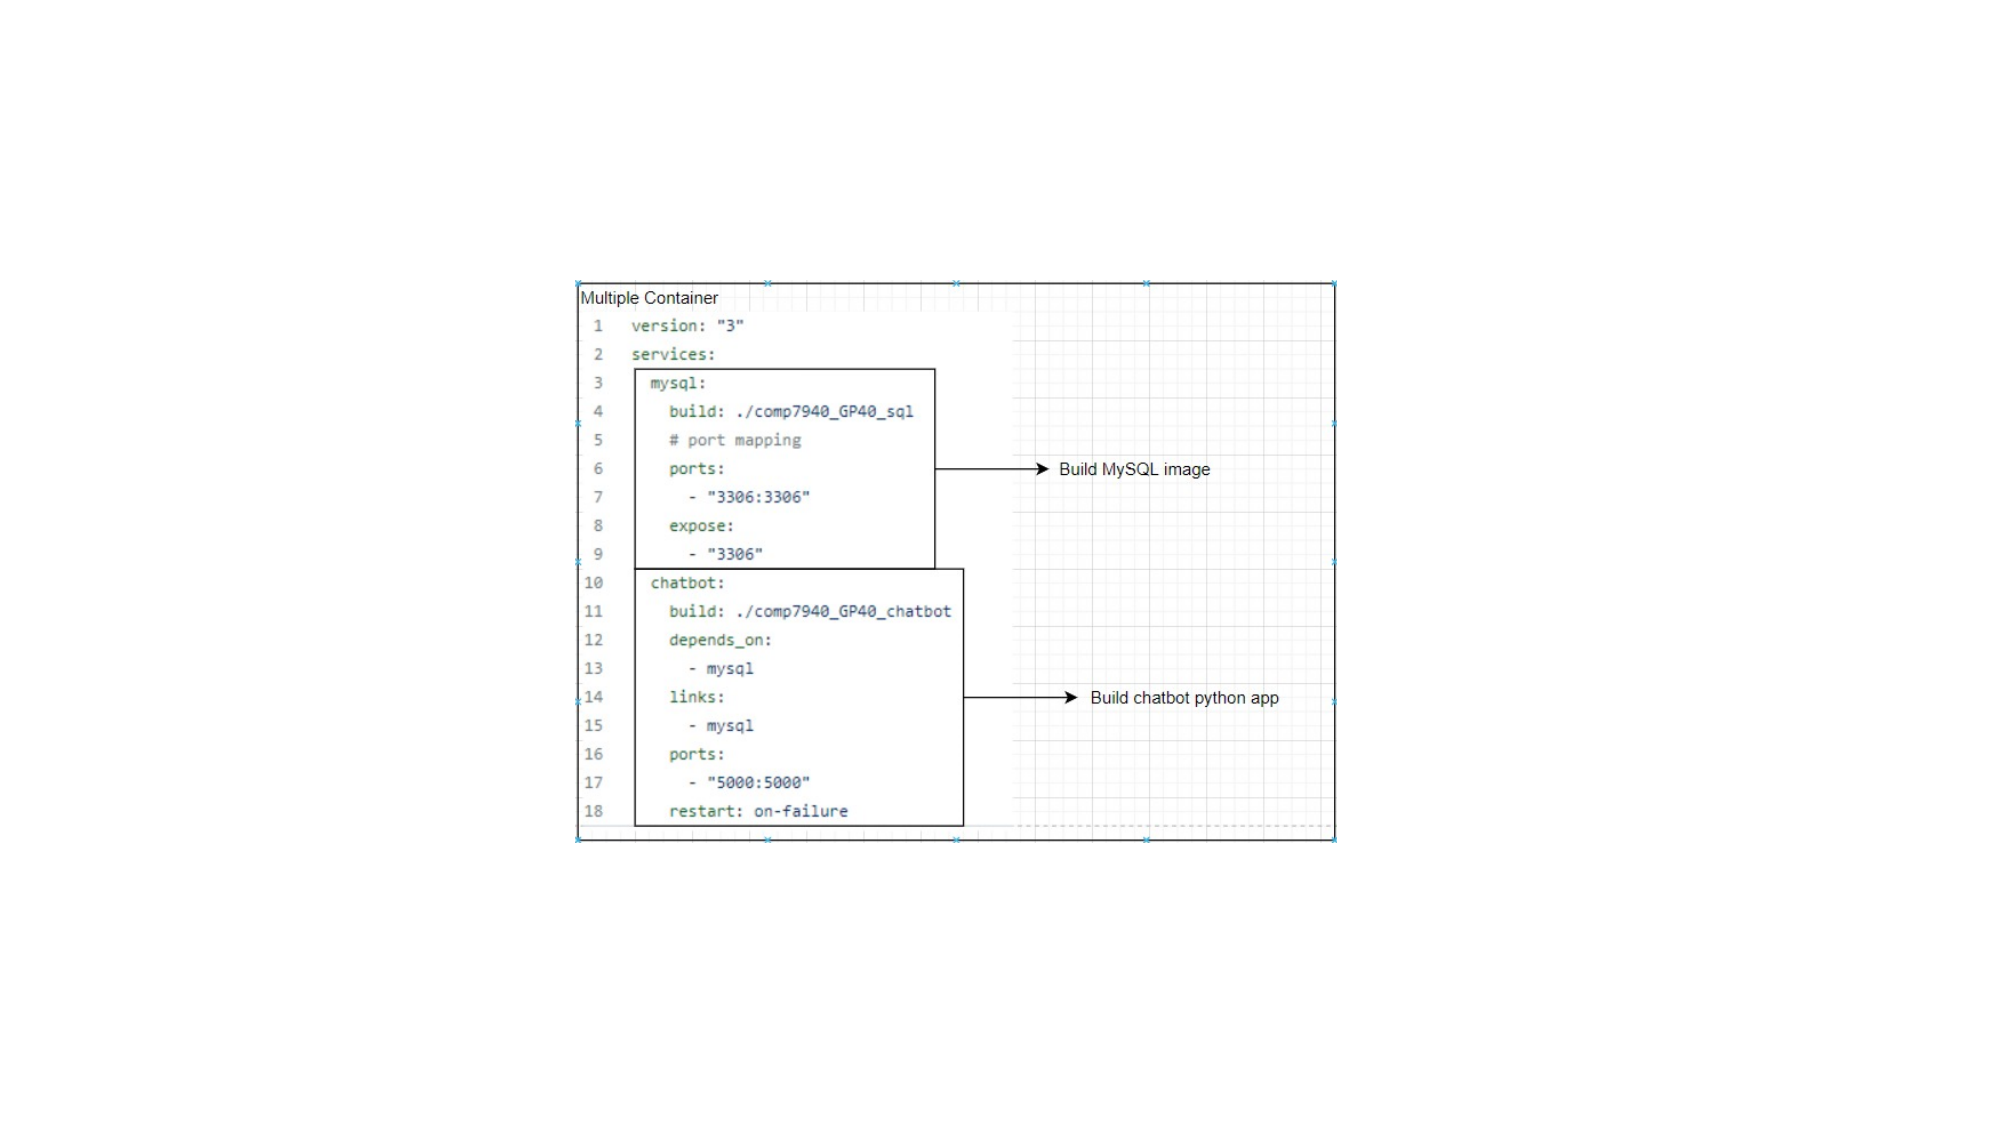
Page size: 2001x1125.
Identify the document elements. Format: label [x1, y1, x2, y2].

picture [574, 280, 1337, 843]
